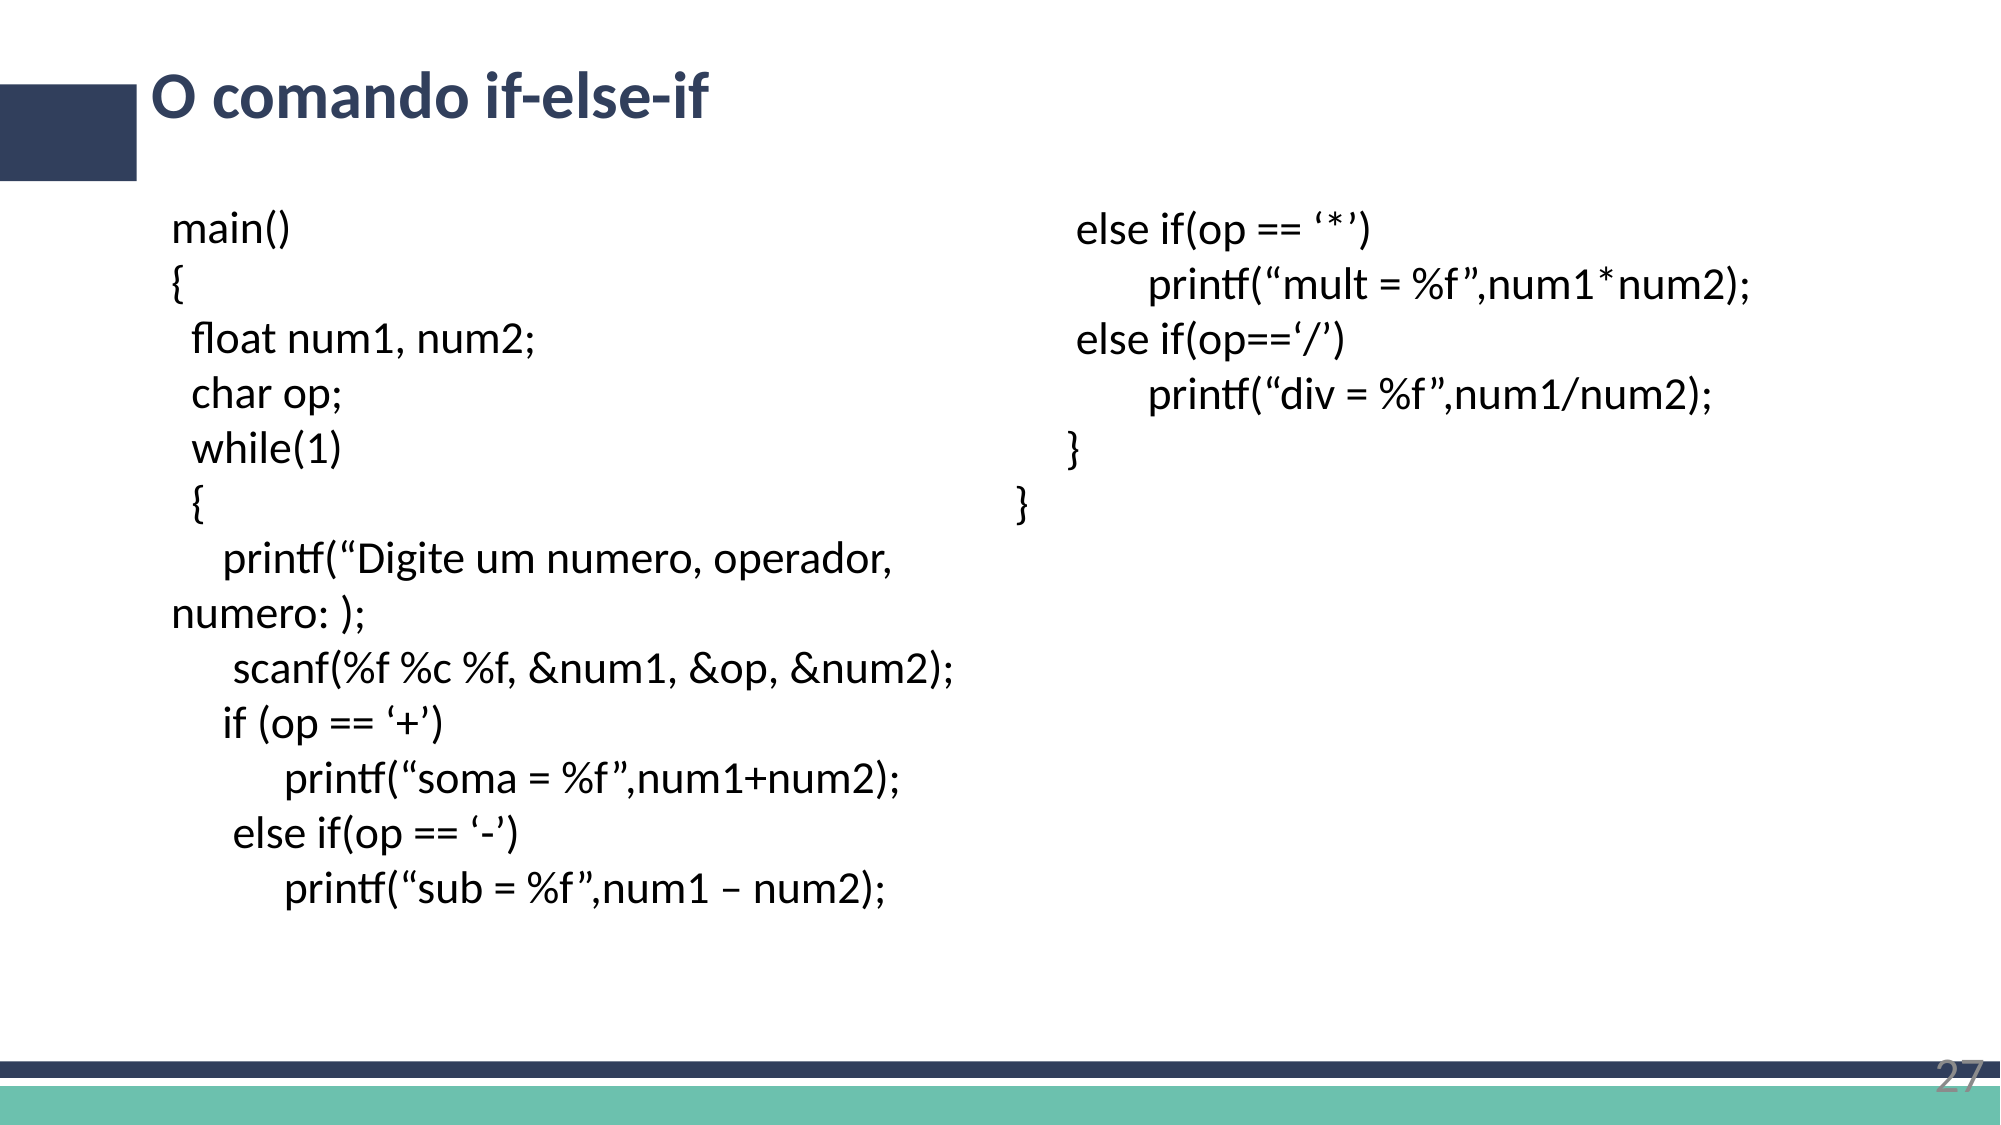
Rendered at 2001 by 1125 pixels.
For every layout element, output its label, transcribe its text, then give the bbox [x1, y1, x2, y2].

slide_number 27 [1533, 1042, 2000, 1103]
title O comando if-else-if [136, 53, 1862, 212]
list main() { float num1, num2; char op; while(1) { printf(“Digite um numero, operador, numero: ); scanf(%f %c %f, &num1, &op, &num2); if (op == ‘+’) printf(“soma = %f”,num1+num2); else if(op == ‘-’) printf(“sub = %f”,num1 – num2); [155, 212, 999, 869]
list else if(op == ‘*’) printf(“mult = %f”,num1*num2); else if(op==‘/’) printf(“div = %f”,num1/num2); } } [999, 212, 1813, 869]
